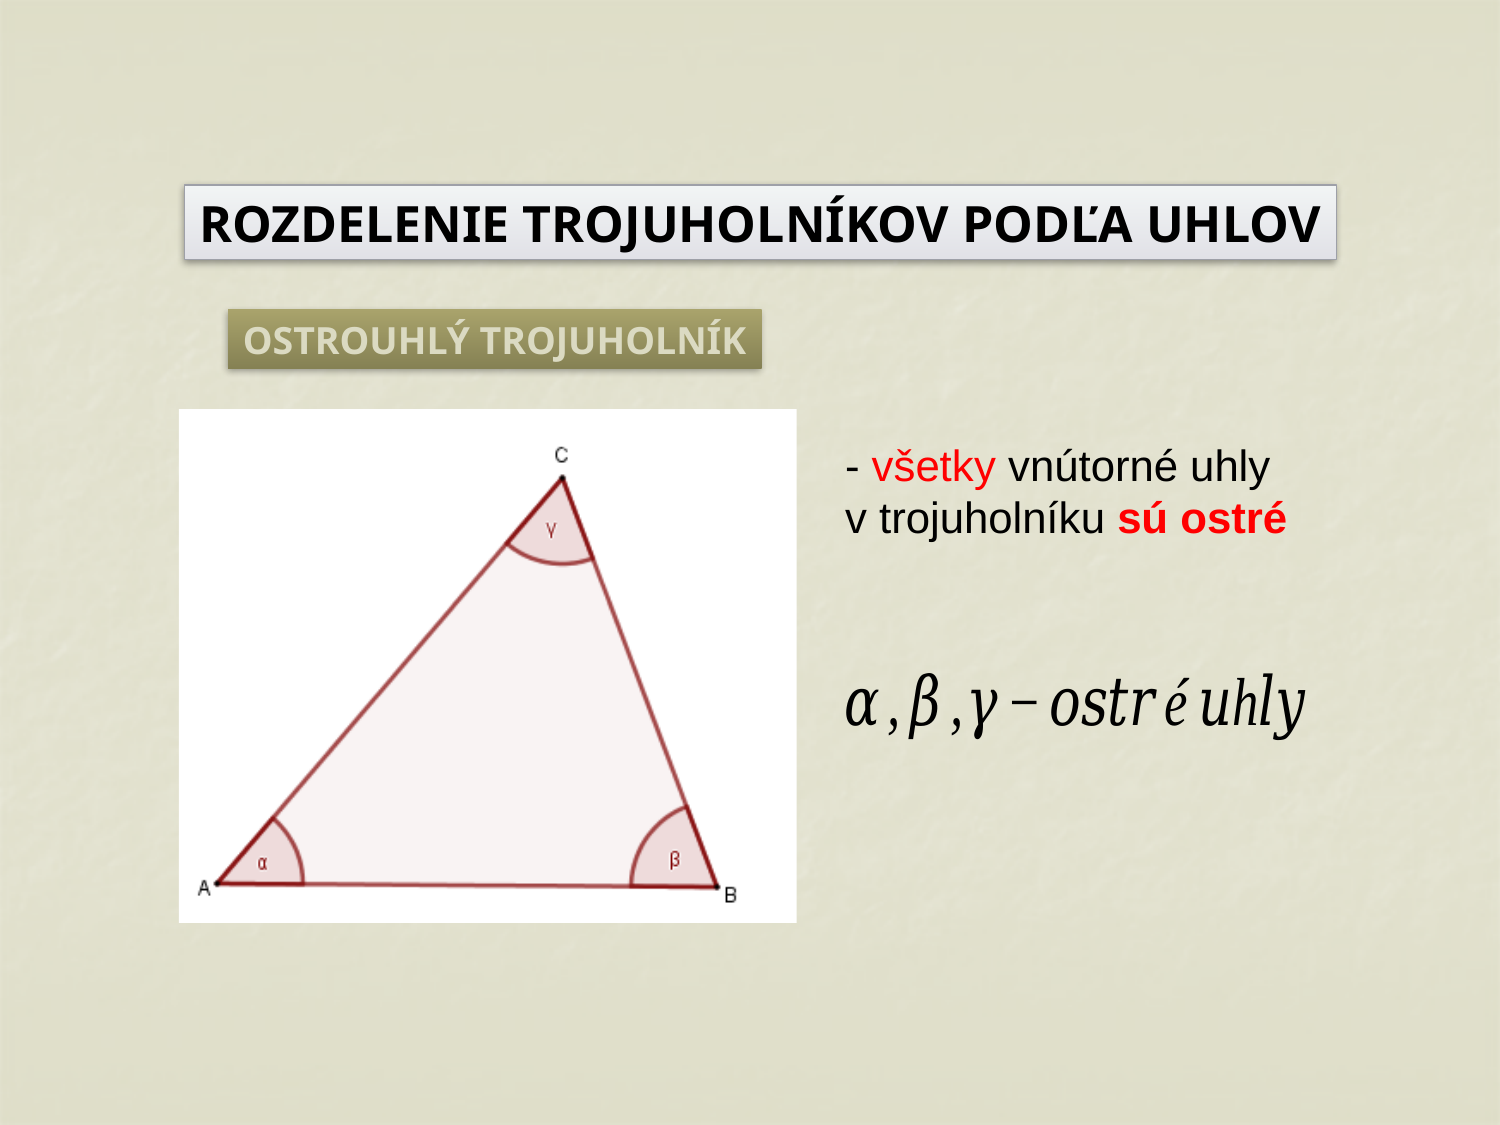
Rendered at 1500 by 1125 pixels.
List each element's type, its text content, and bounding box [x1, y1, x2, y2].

picture [178, 409, 797, 923]
text_box ROZDELENIE TROJUHOLNÍKOV PODĽA UHLOV [184, 184, 1337, 260]
text_box - všetky vnútorné uhly v trojuholníku sú ostré [830, 430, 1318, 551]
text_box OSTROUHLÝ TROJUHOLNÍK [228, 309, 762, 369]
